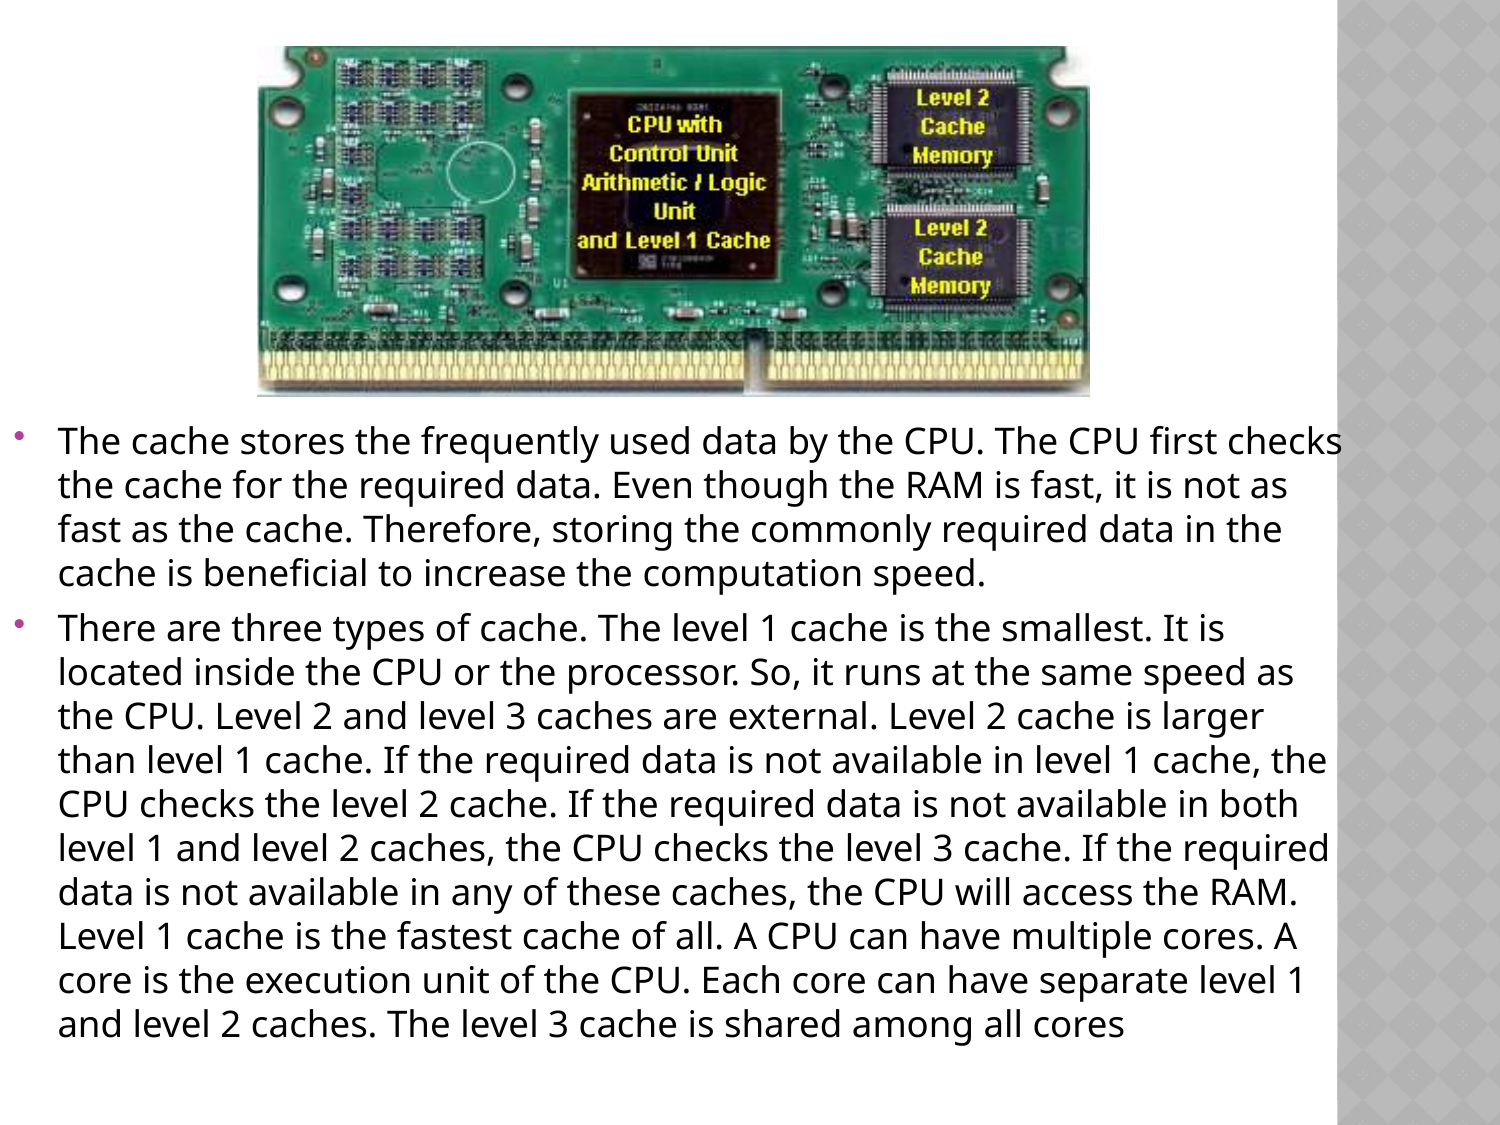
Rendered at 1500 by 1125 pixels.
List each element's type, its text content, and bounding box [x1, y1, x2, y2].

list The cache stores the frequently used data by the CPU. The CPU ﬁrst checks the cache for the required data. Even though the RAM is fast, it is not as fast as the cache. Therefore, storing the commonly required data in the cache is beneﬁcial to increase the computation speed. There are three types of cache. The level 1 cache is the smallest. It is located inside the CPU or the processor. So, it runs at the same speed as the CPU. Level 2 and level 3 caches are external. Level 2 cache is larger than level 1 cache. If the required data is not available in level 1 cache, the CPU checks the level 2 cache. If the required data is not available in both level 1 and level 2 caches, the CPU checks the level 3 cache. If the required data is not available in any of these caches, the CPU will access the RAM. Level 1 cache is the fastest cache of all. A CPU can have multiple cores. A core is the execution unit of the CPU. Each core can have separate level 1 and level 2 caches. The level 3 cache is shared among all cores [0, 410, 1360, 1079]
picture [257, 46, 1091, 398]
